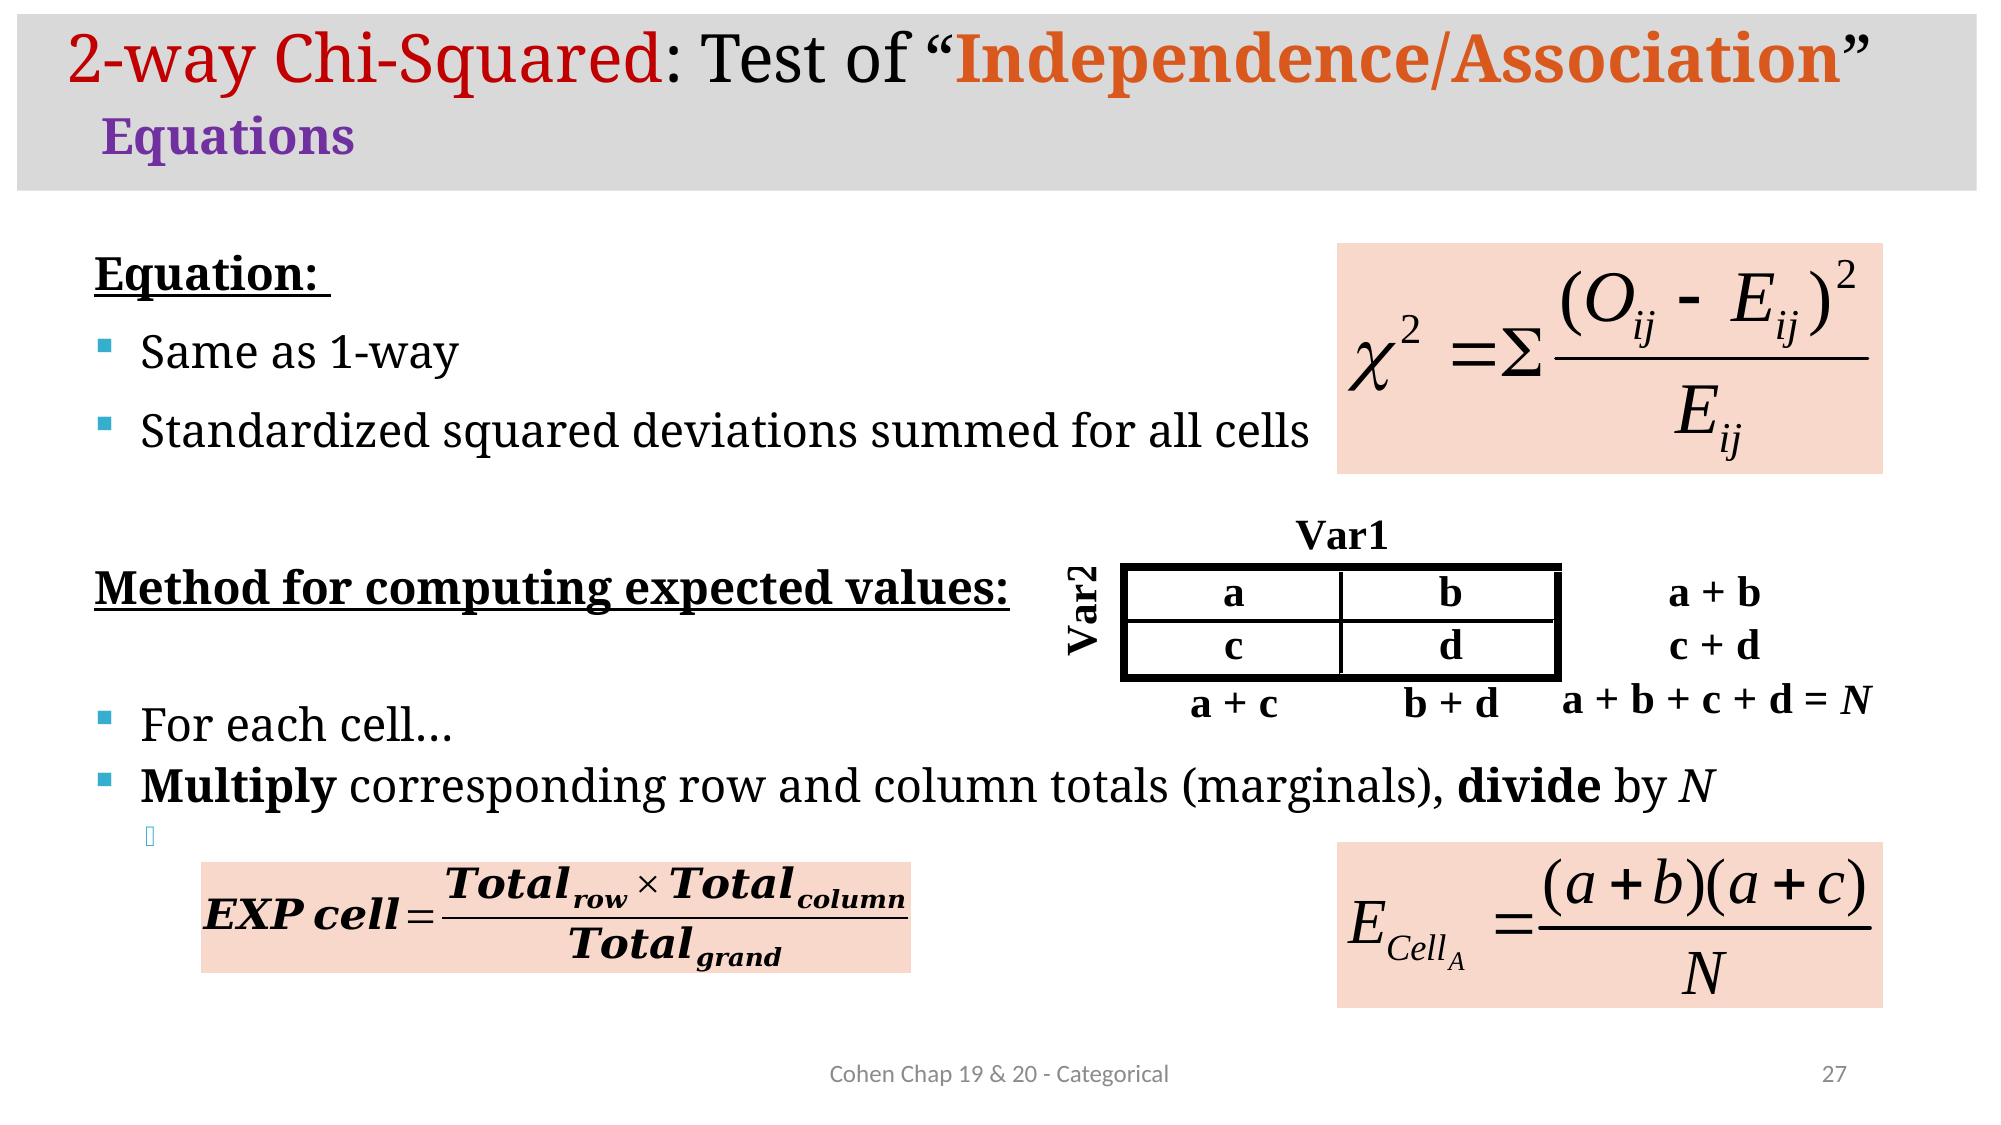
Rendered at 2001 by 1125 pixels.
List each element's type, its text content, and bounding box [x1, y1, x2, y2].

footer Cohen Chap 19 & 20 - Categorical [662, 1042, 1338, 1103]
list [1337, 243, 1883, 474]
text_box Equation: Same as 1-way Standardized squared deviations summed for all cells Method for computing expected values: For each cell… Multiply corresponding row and column totals (marginals), divide by N [86, 243, 1988, 1055]
text_box 2-way Chi-Squared: Test of “Independence/Association” Equations [0, 0, 2000, 194]
picture [1043, 508, 1883, 738]
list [1337, 842, 1883, 1008]
slide_number 27 [1412, 1042, 1863, 1103]
